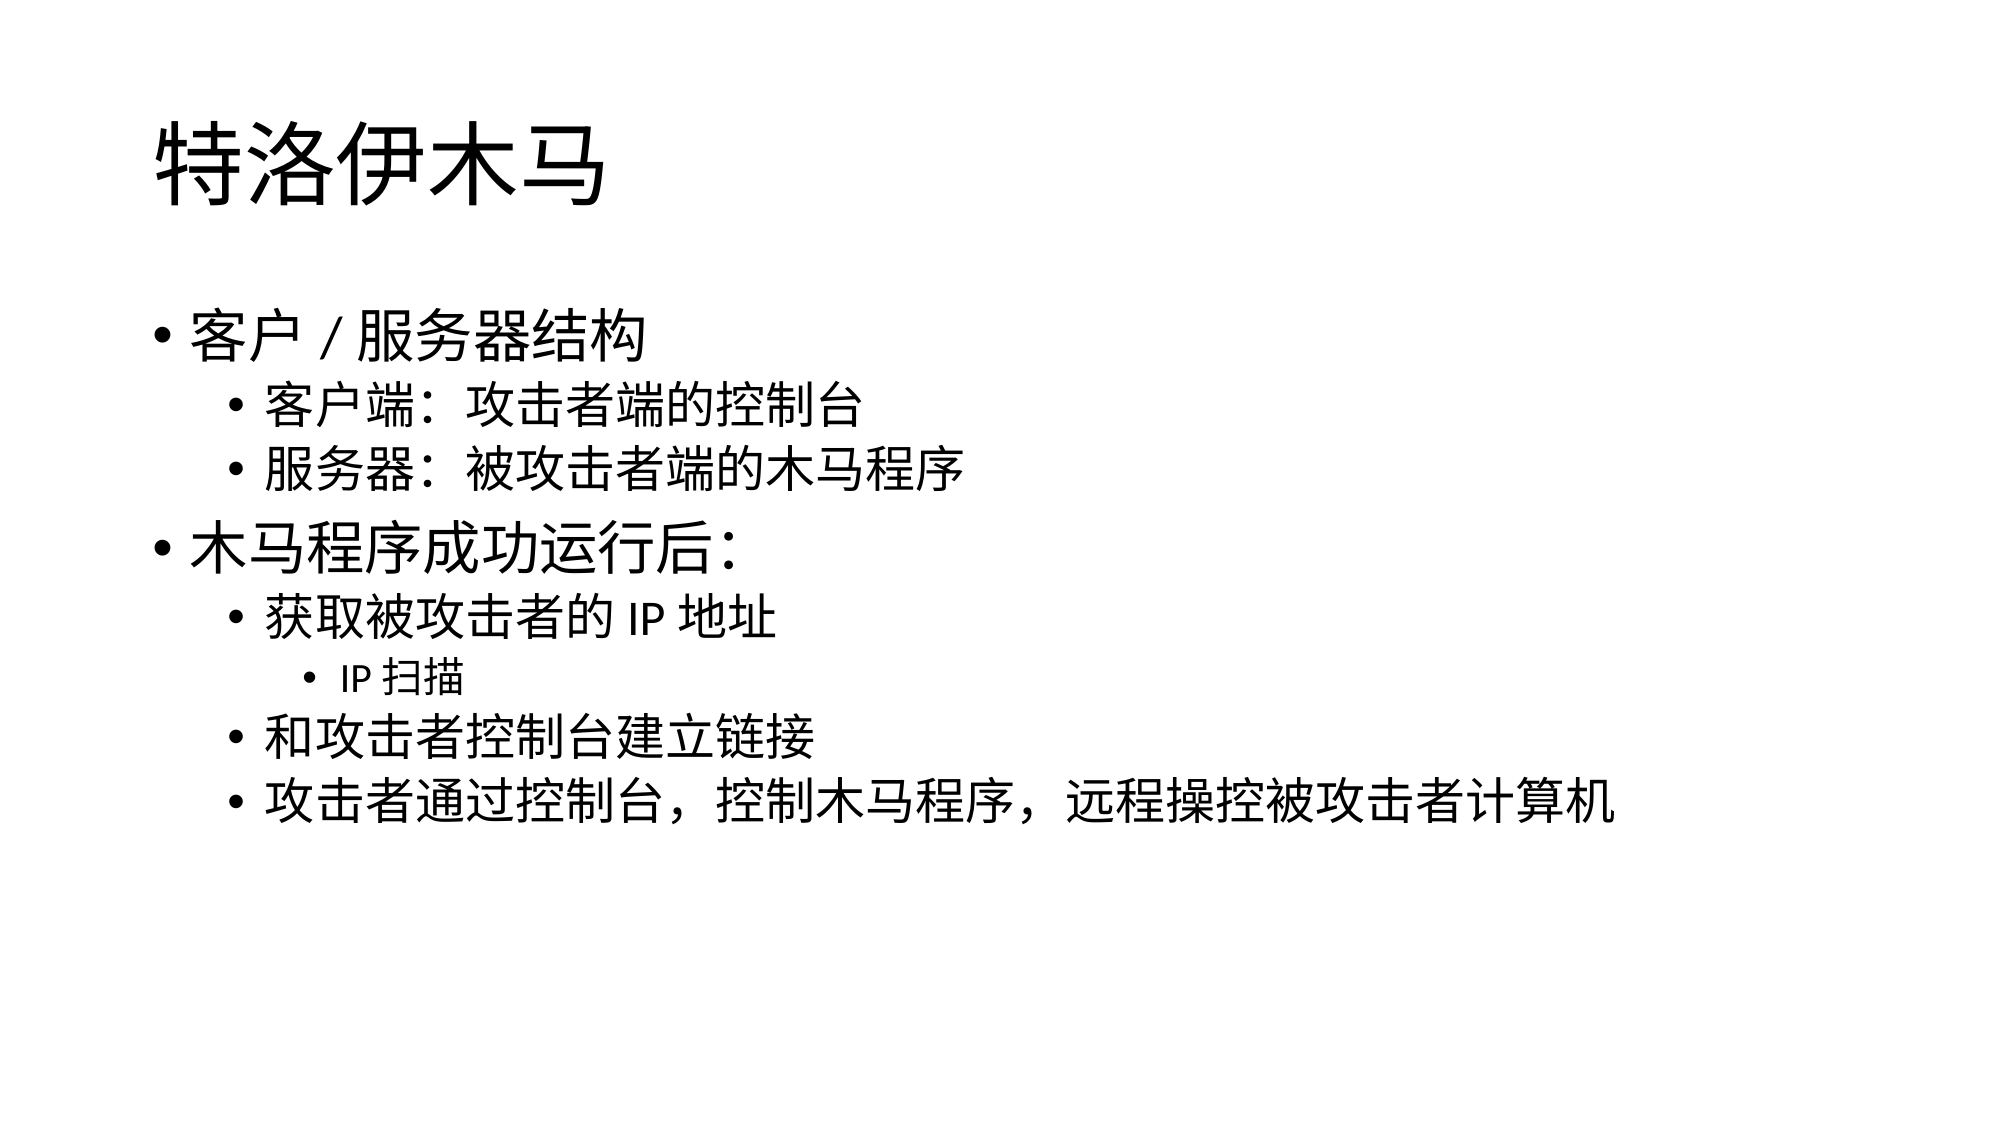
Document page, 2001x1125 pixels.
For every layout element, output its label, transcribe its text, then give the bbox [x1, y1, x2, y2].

list 客户/服务器结构 客户端：攻击者端的控制台 服务器：被攻击者端的木马程序 木马程序成功运行后： 获取被攻击者的IP地址 IP扫描 和攻击者控制台建立链接 攻击者通过控制台，控制木马程序，远程操控被攻击者计算机 [137, 299, 1863, 1014]
title 特洛伊木马 [137, 59, 1863, 278]
